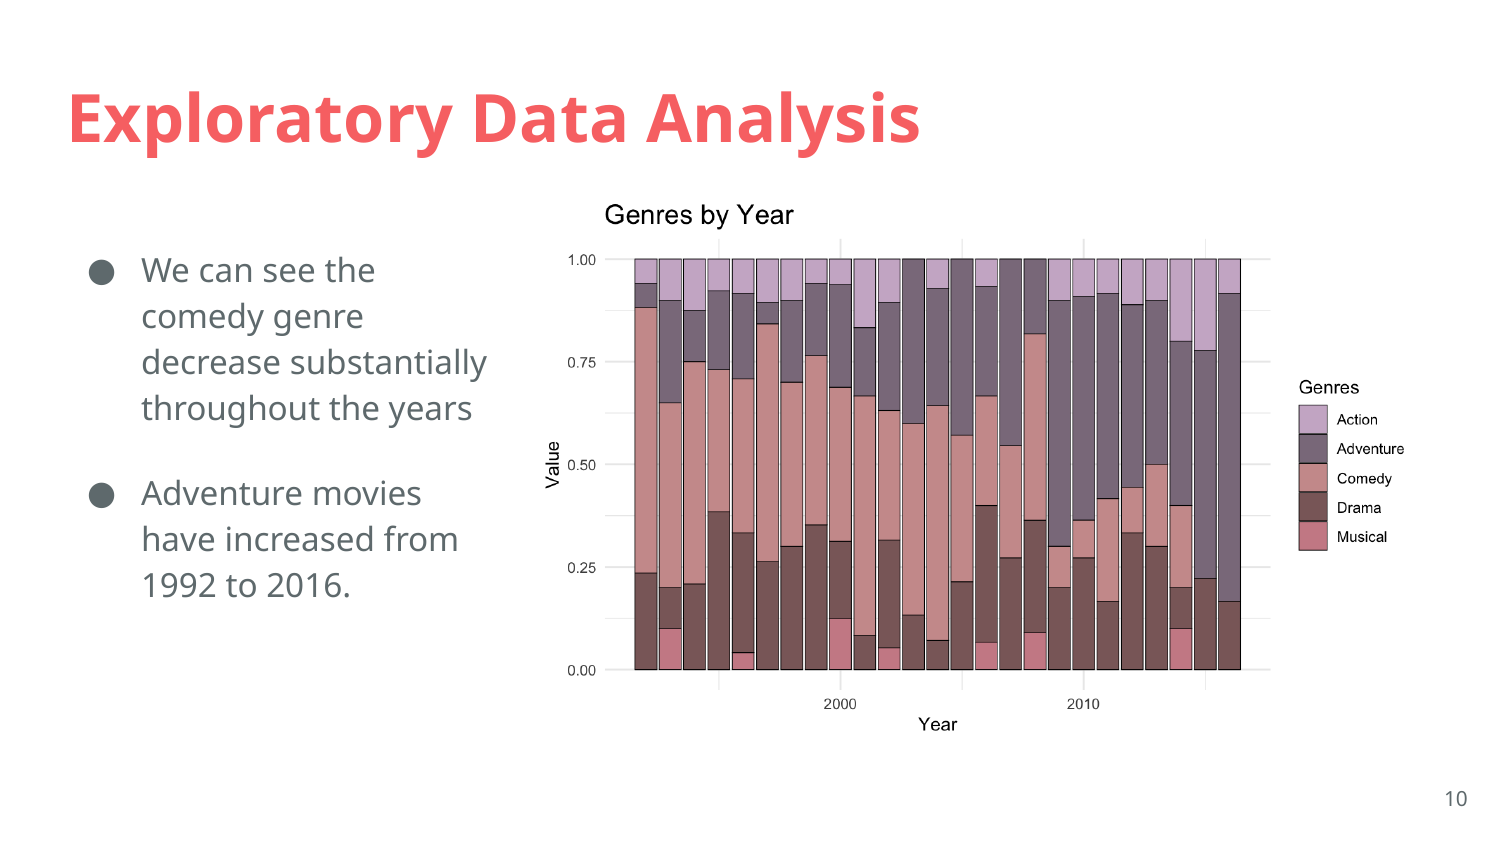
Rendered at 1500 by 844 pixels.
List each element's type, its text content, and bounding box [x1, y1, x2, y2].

picture [536, 195, 1423, 744]
title Exploratory Data Analysis [51, 46, 1210, 171]
list We can see the comedy genre decrease substantially throughout the years Adventure movies have increased from 1992 to 2016. [51, 228, 512, 750]
slide_number ‹#› [1392, 767, 1483, 833]
